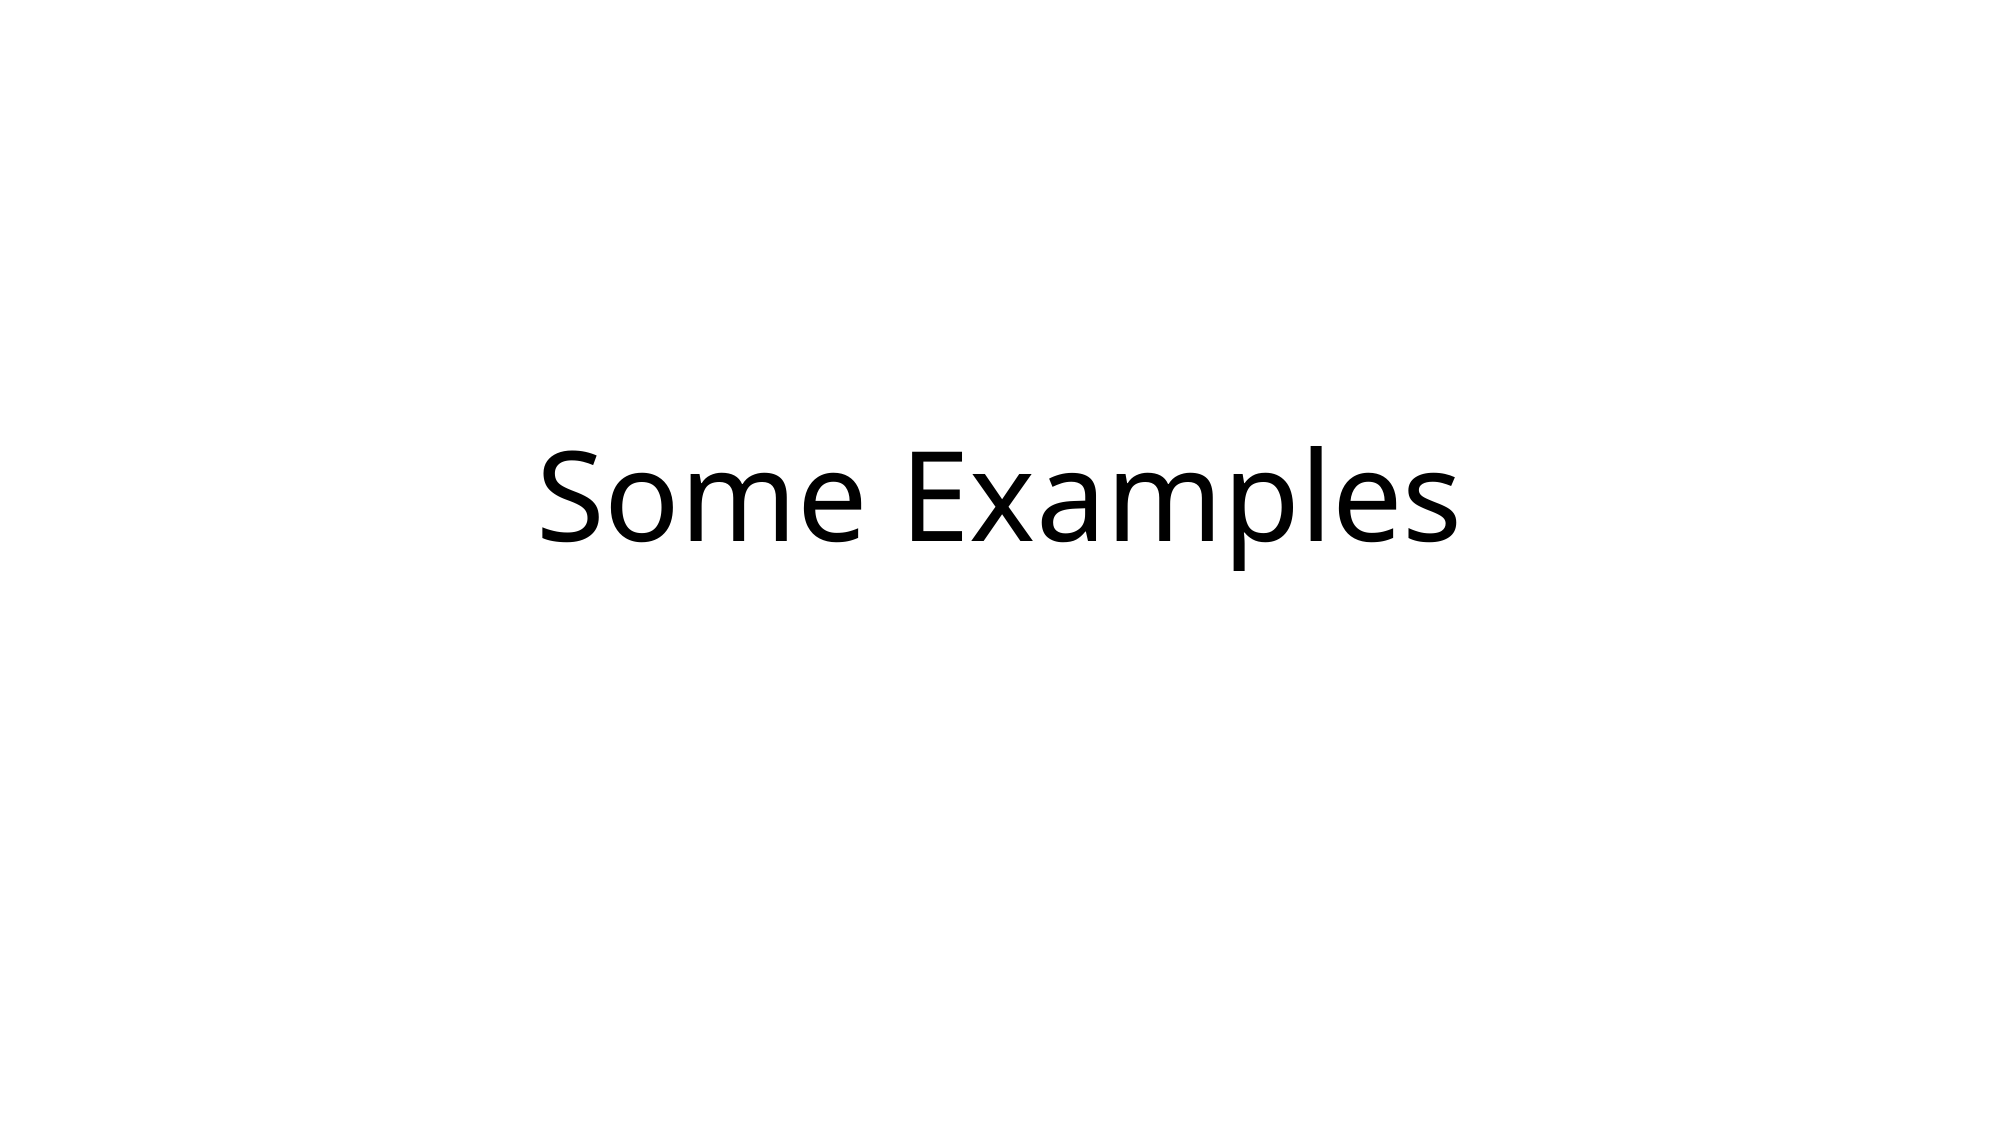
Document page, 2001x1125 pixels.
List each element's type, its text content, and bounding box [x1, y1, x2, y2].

title Some Examples [249, 184, 1750, 576]
